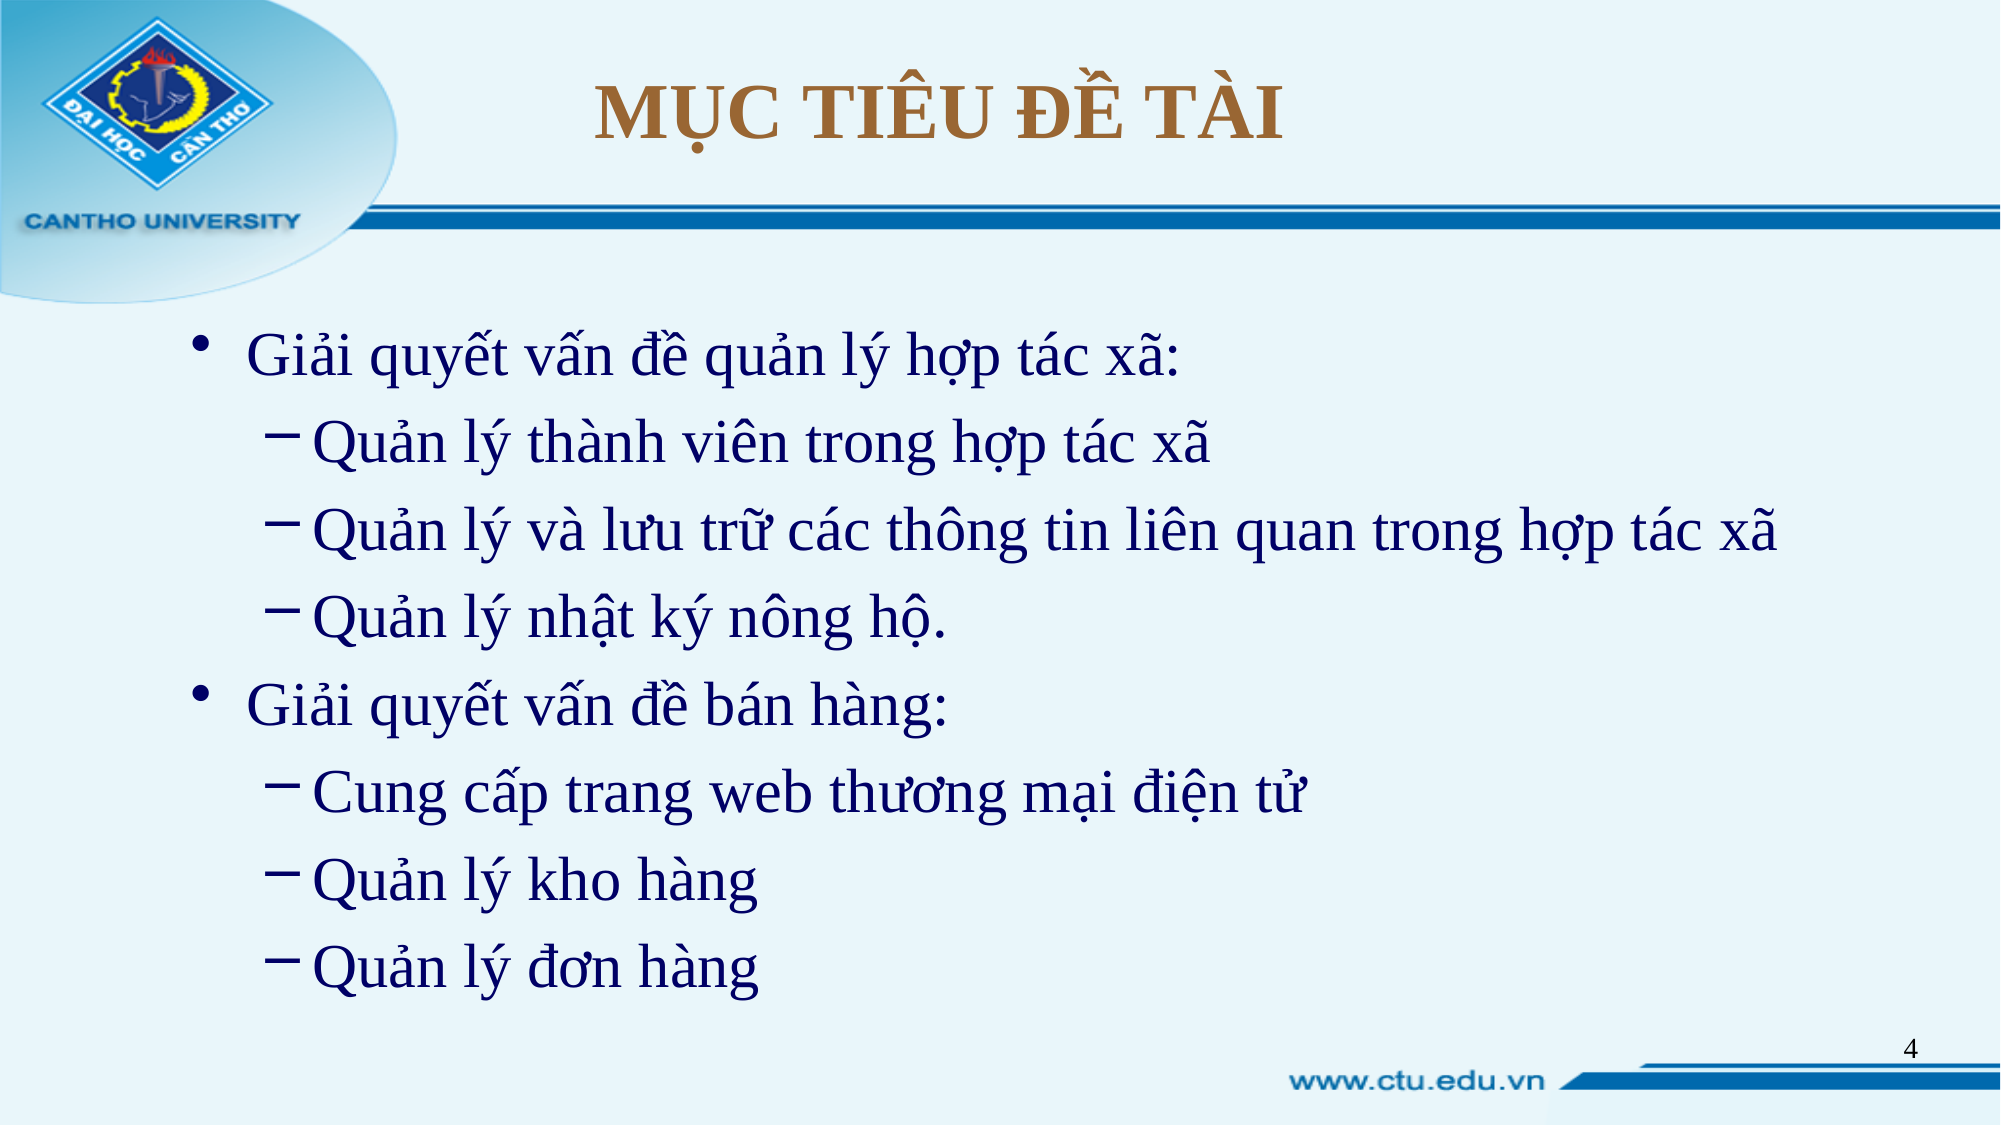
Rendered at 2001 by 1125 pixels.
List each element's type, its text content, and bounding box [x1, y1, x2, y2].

picture [0, 0, 2001, 1125]
title MỤC TIÊU ĐỀ TÀI [413, 0, 1467, 213]
list Giải quyết vấn đề quản lý hợp tác xã: Quản lý thành viên trong hợp tác xã Quản lý và lưu trữ các thông tin liên quan trong hợp tác xã Quản lý nhật ký nông hộ. Giải quyết vấn đề bán hàng: Cung cấp trang web thương mại điện tử Quản lý kho hàng Quản lý đơn hàng [175, 305, 1811, 1081]
slide_number 4 [1466, 1021, 1934, 1113]
